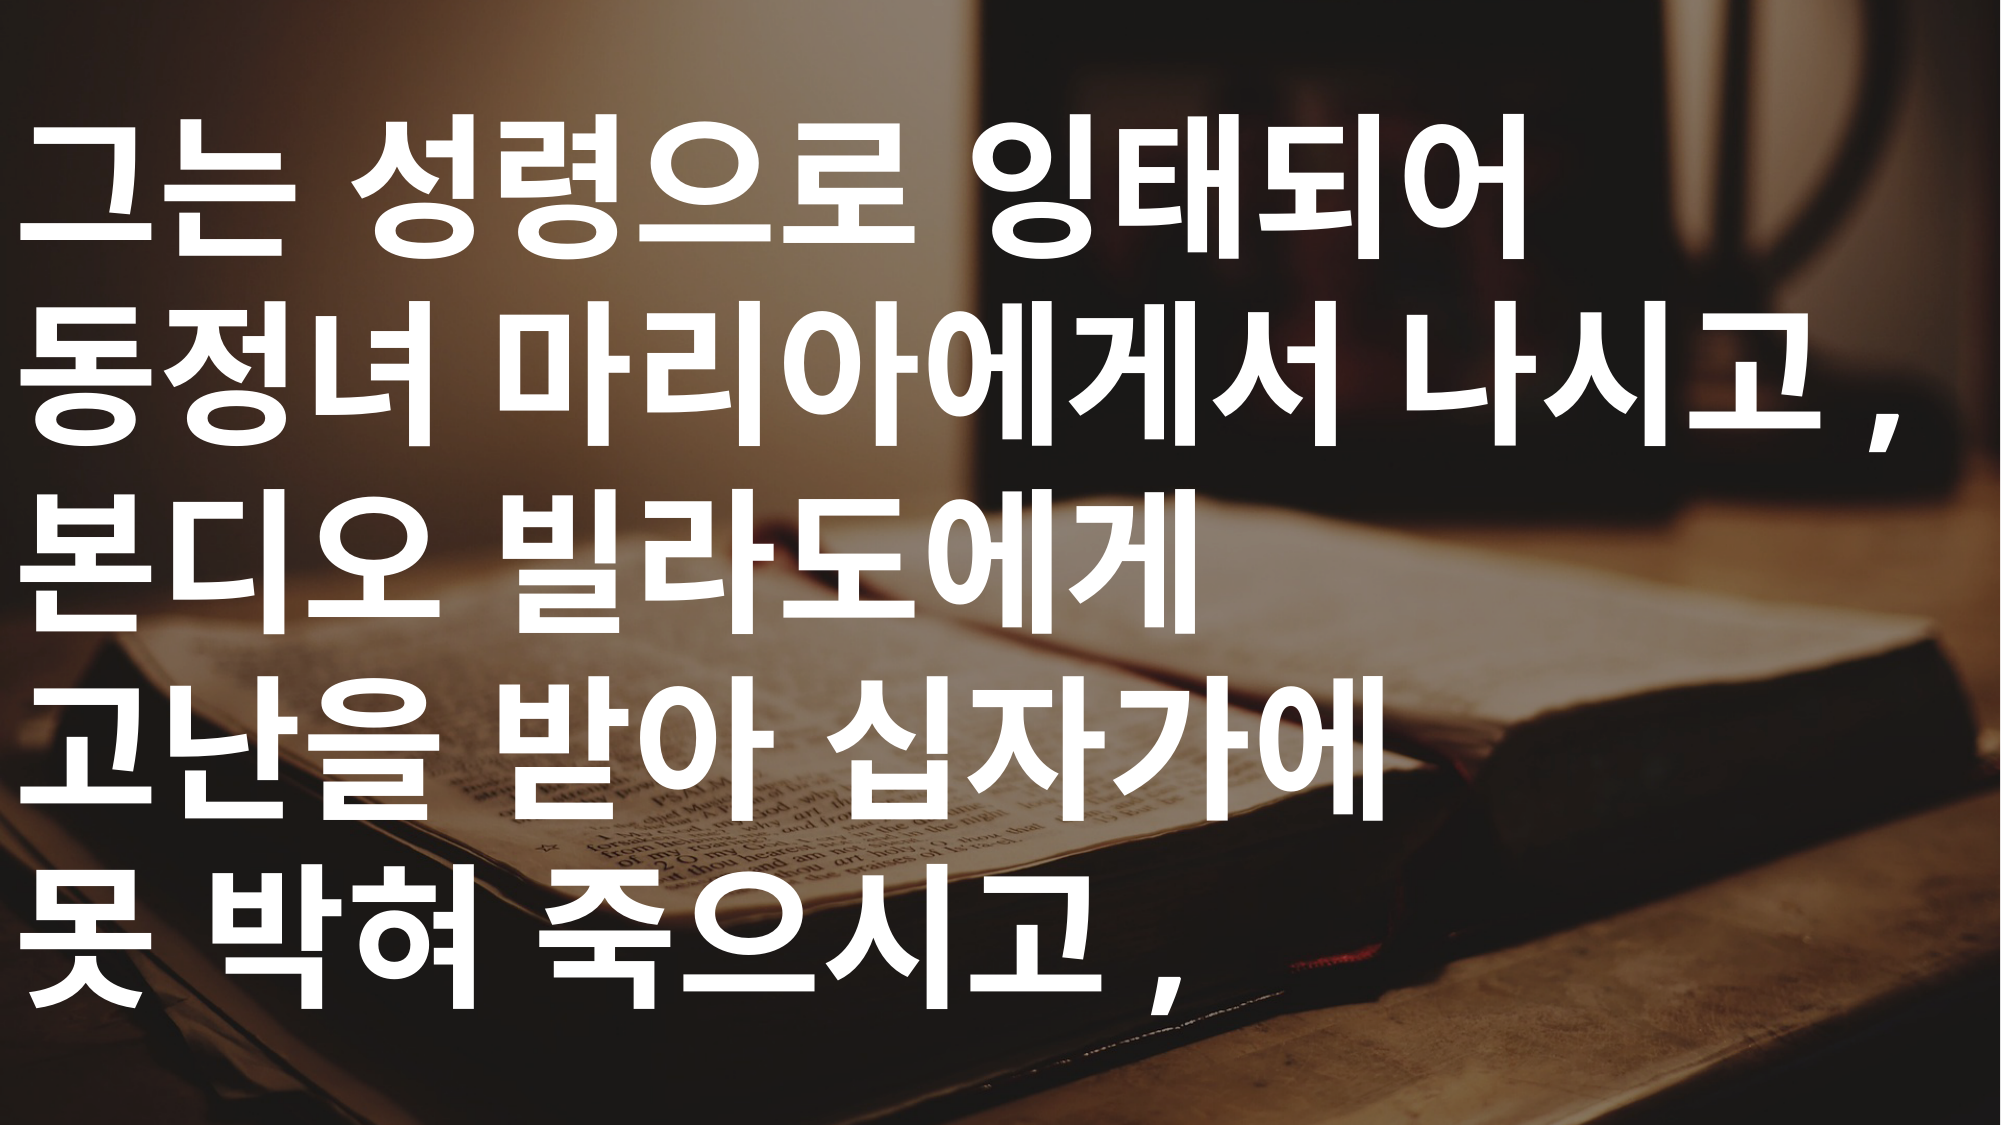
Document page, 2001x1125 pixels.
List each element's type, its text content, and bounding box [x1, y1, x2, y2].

picture [0, 0, 2001, 1125]
text_box 그는 성령으로 잉태되어 동정녀 마리아에게서 나시고, 본디오 빌라도에게 고난을 받아 십자가에 못 박혀 죽으시고, [0, 81, 2000, 1034]
